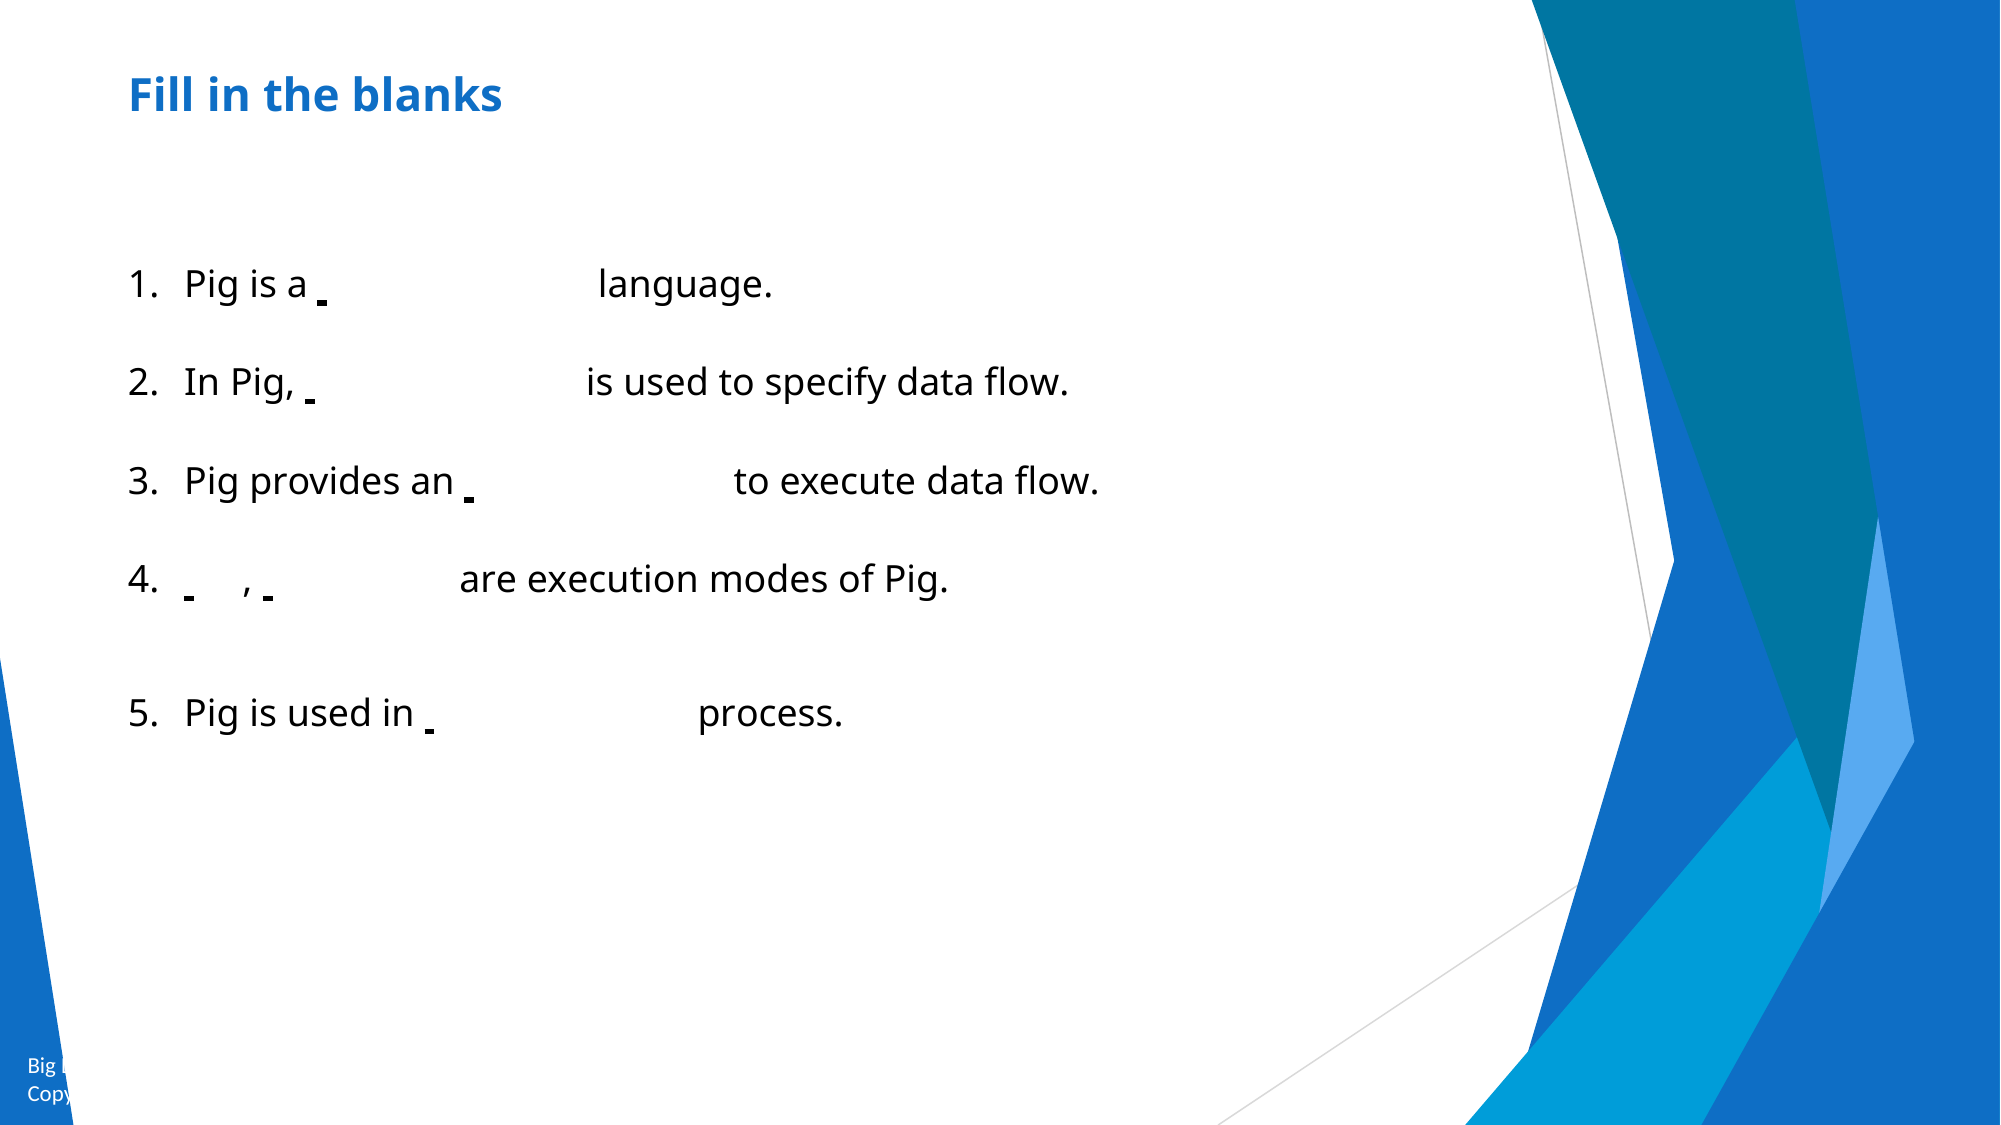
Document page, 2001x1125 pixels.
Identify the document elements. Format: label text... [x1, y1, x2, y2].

title Fill in the blanks [69, 65, 1931, 254]
text_box Pig is a language. In Pig, is used to specify data flow. Pig provides an to execute data flow. , are execution modes of Pig. Pig is used in process. [125, 259, 1128, 734]
footer Big Data and Analytics by Seema Acharya and Subhashini Chellappan Copyright 2015, WILEY INDIA PVT. LTD. [25, 1054, 667, 1125]
